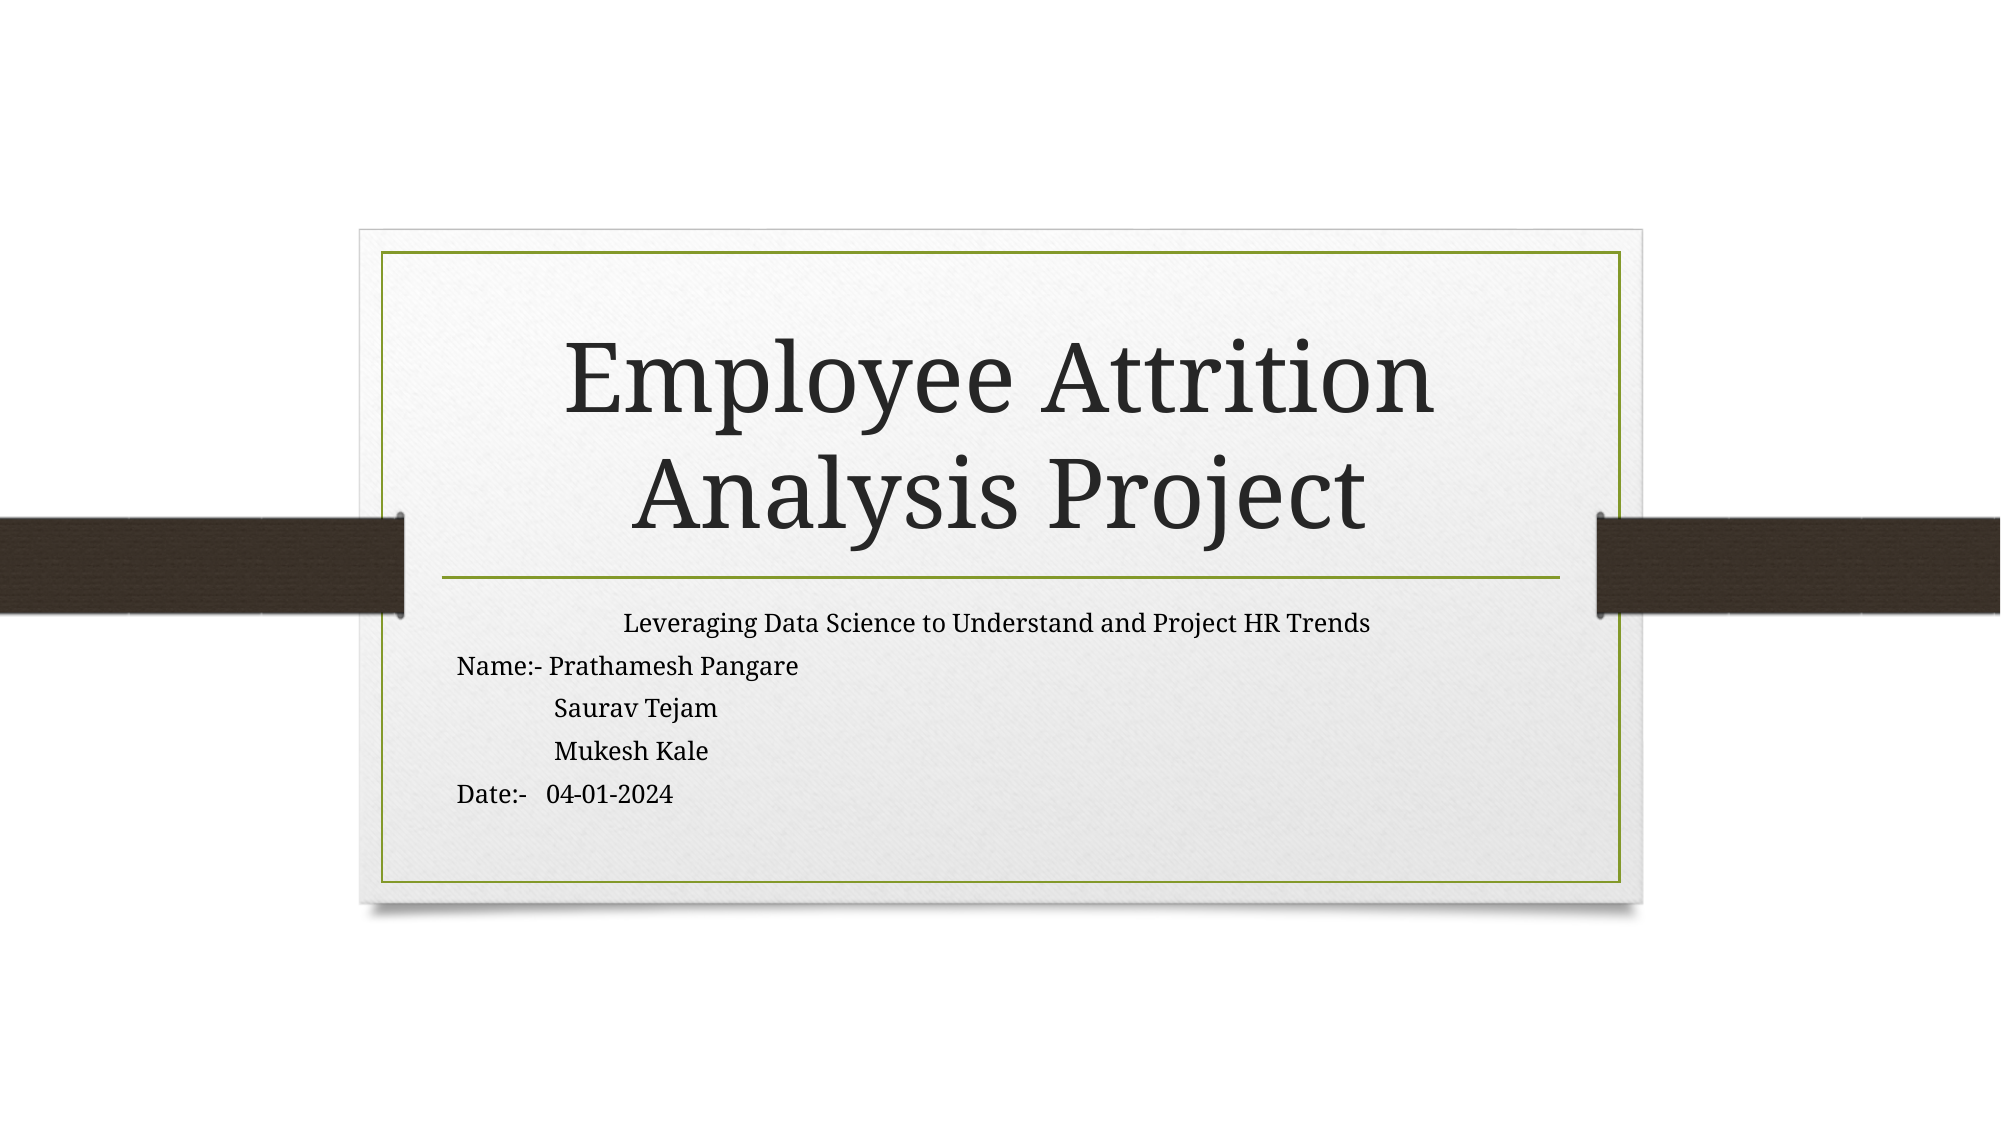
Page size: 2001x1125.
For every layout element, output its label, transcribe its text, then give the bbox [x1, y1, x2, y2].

picture [0, 0, 2001, 1125]
subtitle Leveraging Data Science to Understand and Project HR Trends Name:- Prathamesh Pangare Saurav Tejam Mukesh Kale Date:- 04-01-2024 [441, 600, 1560, 817]
title Employee Attrition Analysis Project [441, 306, 1560, 556]
